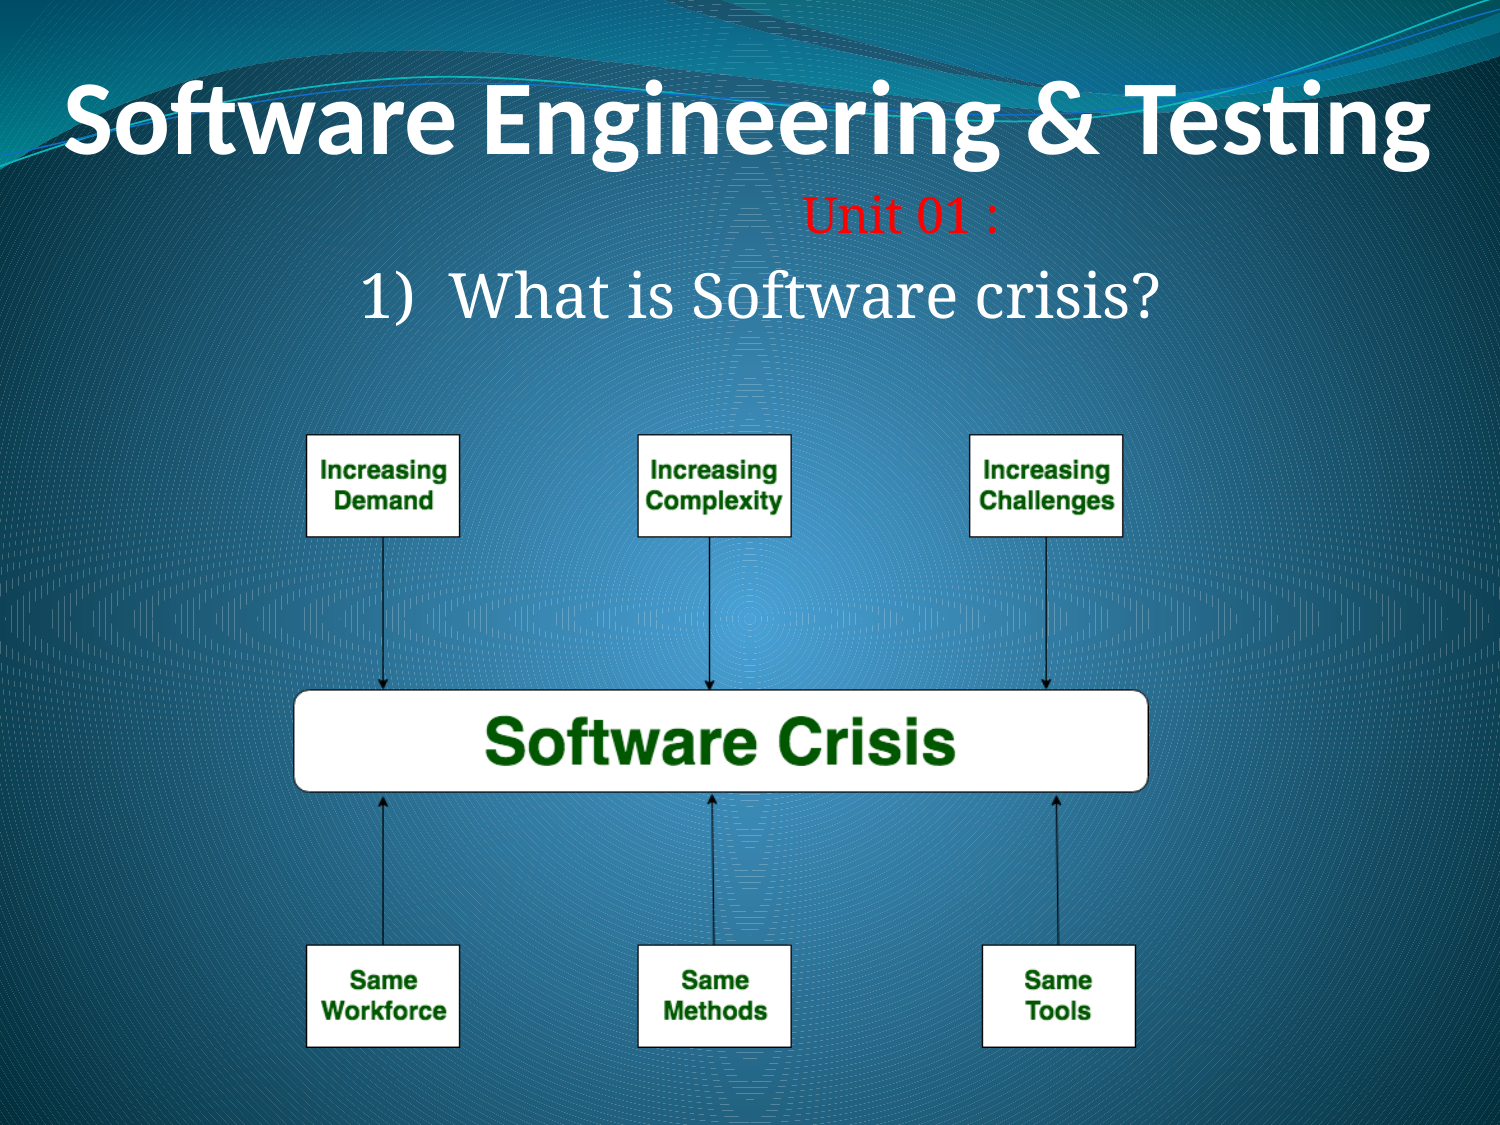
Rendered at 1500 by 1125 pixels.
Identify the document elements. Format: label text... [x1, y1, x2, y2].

subtitle Unit 01 : 1) What is Software crisis? [35, 175, 1500, 1125]
text_box [285, 434, 1155, 1059]
title Software Engineering & Testing [0, 0, 1500, 176]
picture [292, 433, 1149, 1048]
